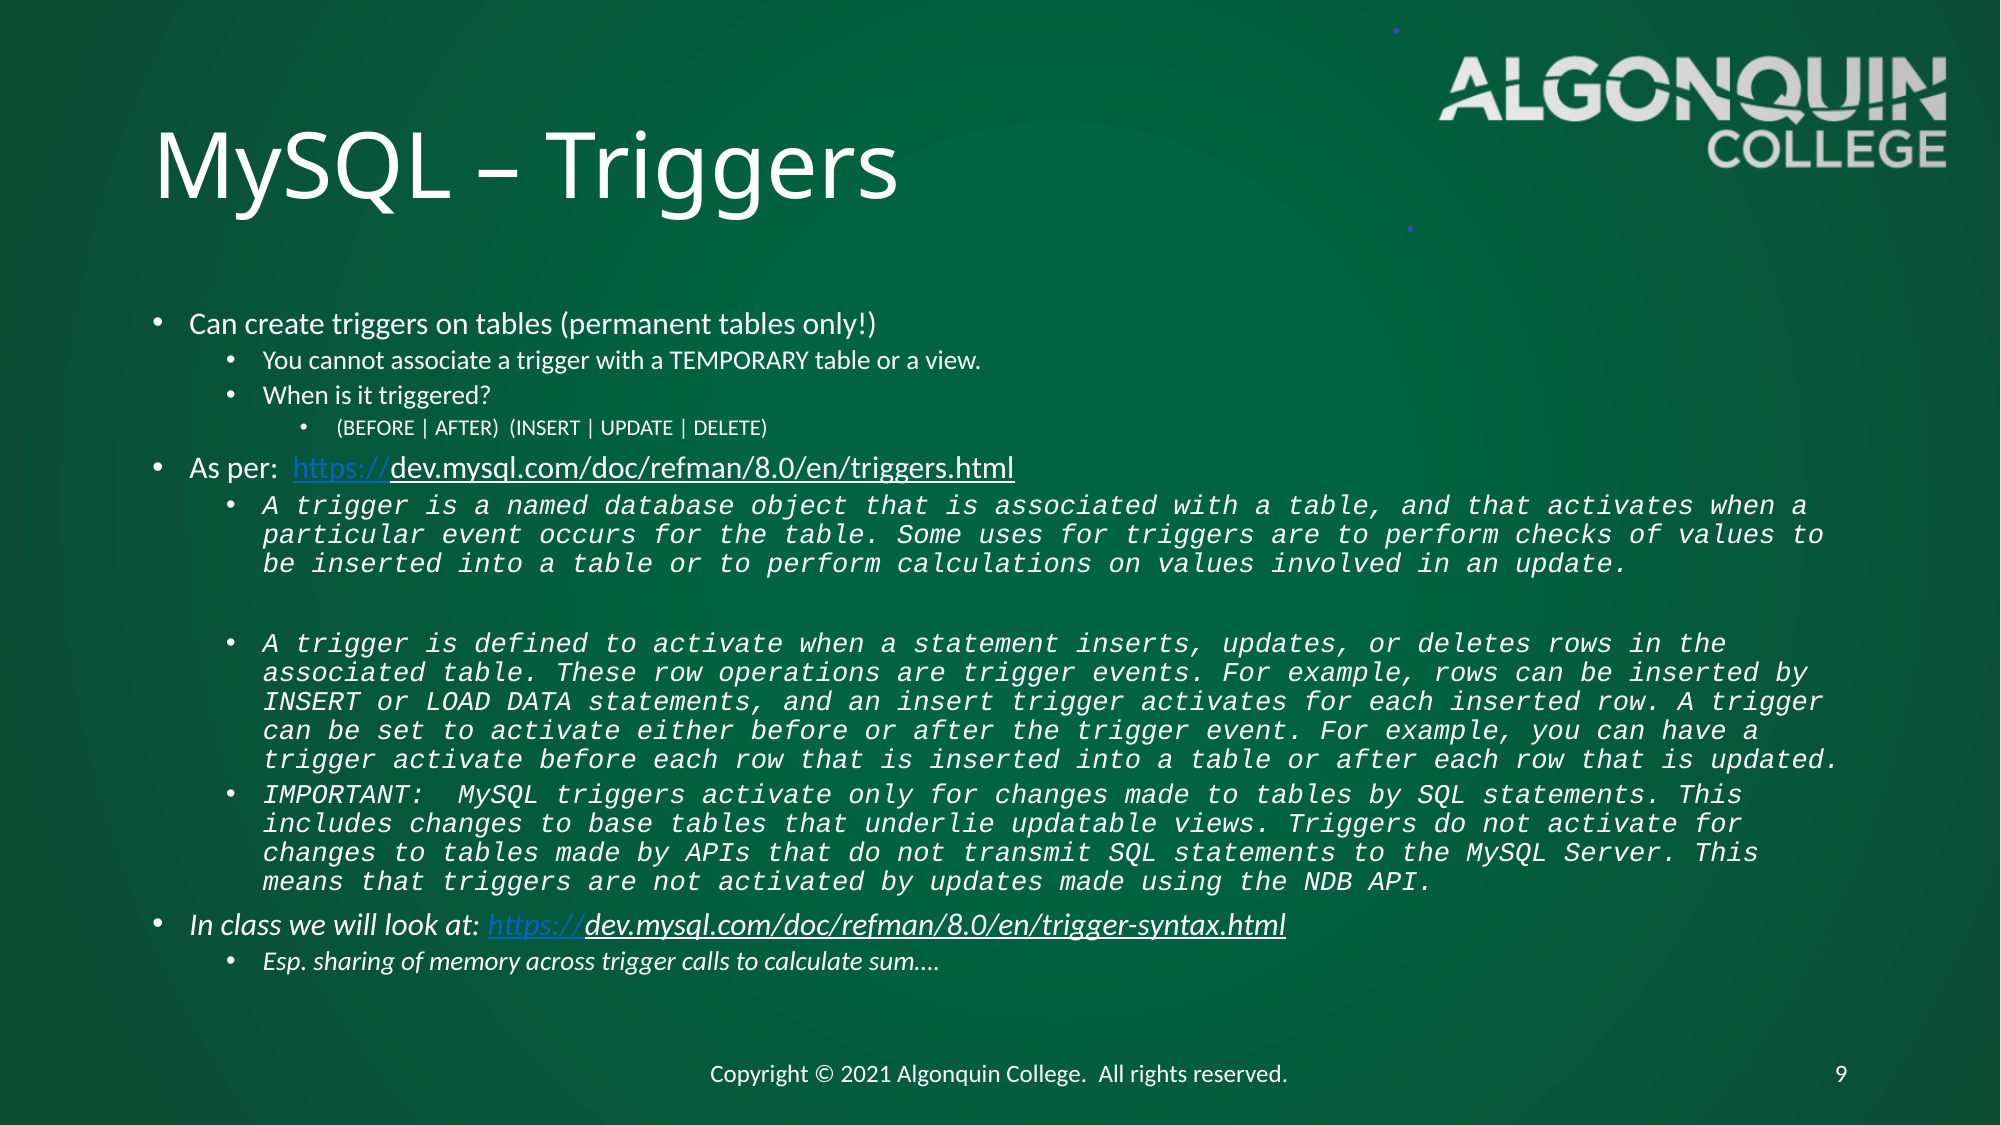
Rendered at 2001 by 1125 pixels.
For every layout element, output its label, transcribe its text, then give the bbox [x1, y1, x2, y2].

footer Copyright © 2021 Algonquin College. All rights reserved. [662, 1042, 1338, 1103]
picture [0, 0, 2001, 1125]
list Can create triggers on tables (permanent tables only!) You cannot associate a trigger with a TEMPORARY table or a view. When is it triggered? (BEFORE | AFTER) (INSERT | UPDATE | DELETE) As per: https://dev.mysql.com/doc/refman/8.0/en/triggers.html A trigger is a named database object that is associated with a table, and that activates when a particular event occurs for the table. Some uses for triggers are to perform checks of values to be inserted into a table or to perform calculations on values involved in an update. A trigger is defined to activate when a statement inserts, updates, or deletes rows in the associated table. These row operations are trigger events. For example, rows can be inserted by INSERT or LOAD DATA statements, and an insert trigger activates for each inserted row. A trigger can be set to activate either before or after the trigger event. For example, you can have a trigger activate before each row that is inserted into a table or after each row that is updated. IMPORTANT: MySQL triggers activate only for changes made to tables by SQL statements. This includes changes to base tables that underlie updatable views. Triggers do not activate for changes to tables made by APIs that do not transmit SQL statements to the MySQL Server. This means that triggers are not activated by updates made using the NDB API. In class we will look at: https://dev.mysql.com/doc/refman/8.0/en/trigger-syntax.html Esp. sharing of memory across trigger calls to calculate sum…. [137, 299, 1863, 1014]
slide_number 9 [1412, 1042, 1863, 1103]
title MySQL – Triggers [137, 59, 1863, 278]
